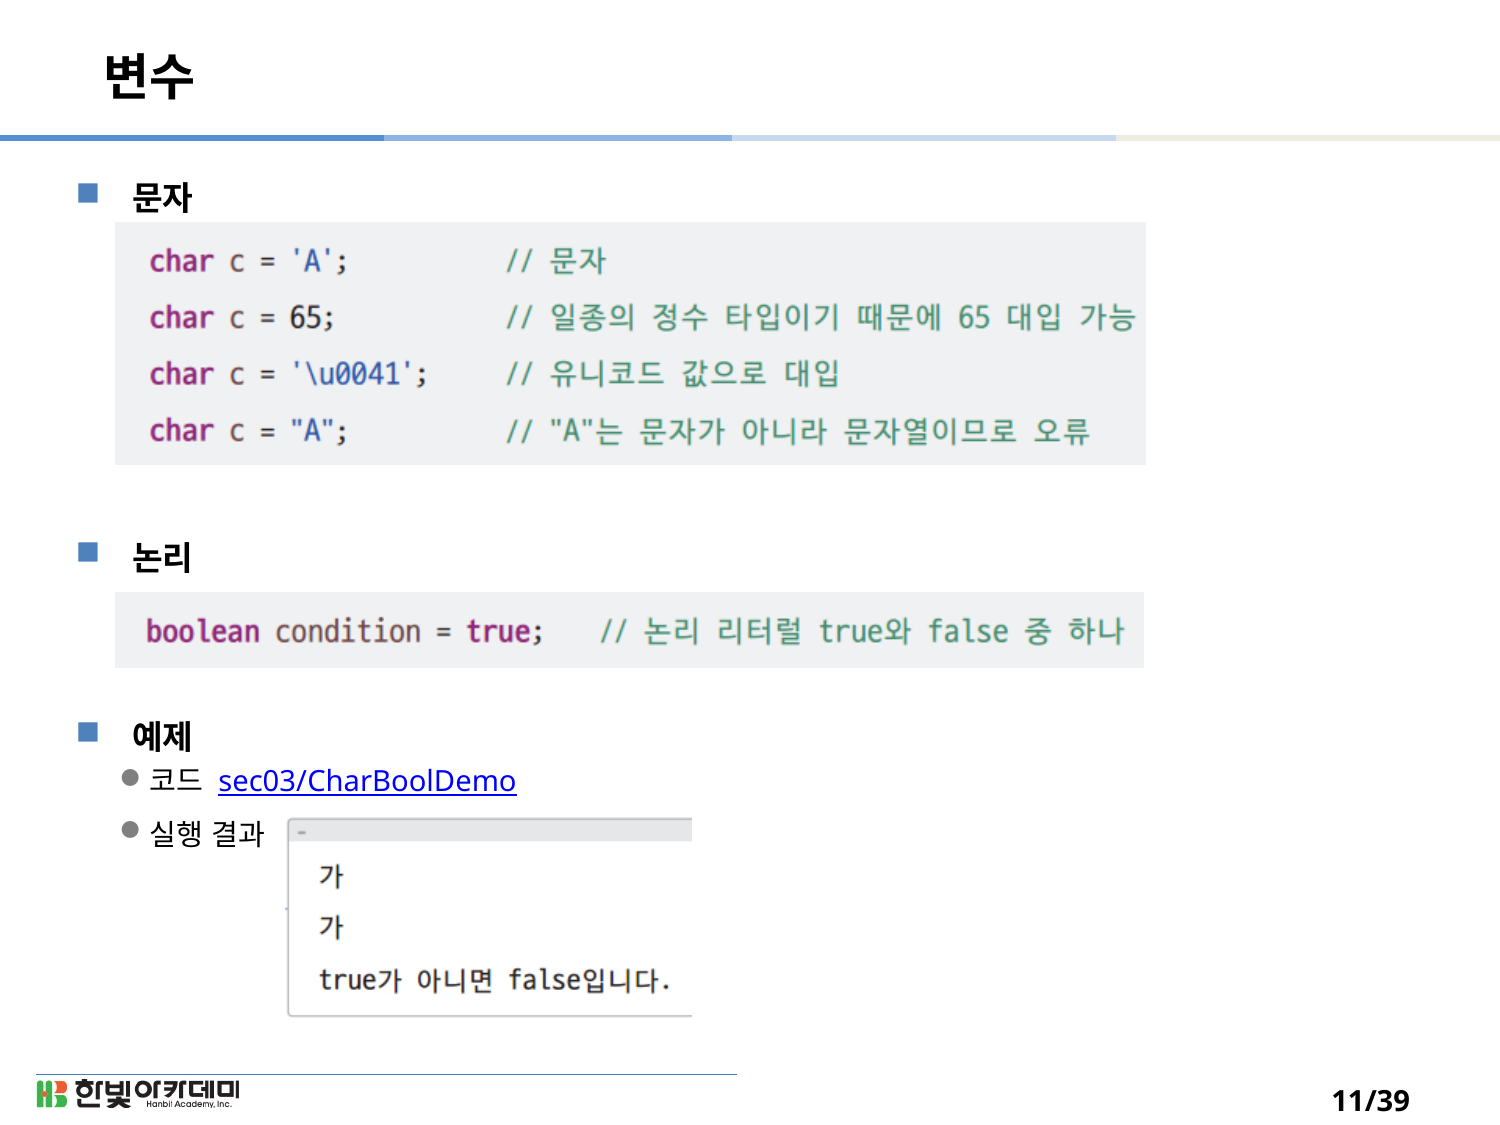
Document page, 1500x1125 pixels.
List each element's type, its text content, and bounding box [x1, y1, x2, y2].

list 문자 논리 예제 코드 sec03/CharBoolDemo 실행 결과 [60, 149, 1408, 1037]
picture [284, 816, 692, 1021]
picture [115, 592, 1145, 669]
picture [36, 1079, 239, 1108]
title 변수 [88, 30, 1330, 121]
picture [115, 222, 1146, 466]
